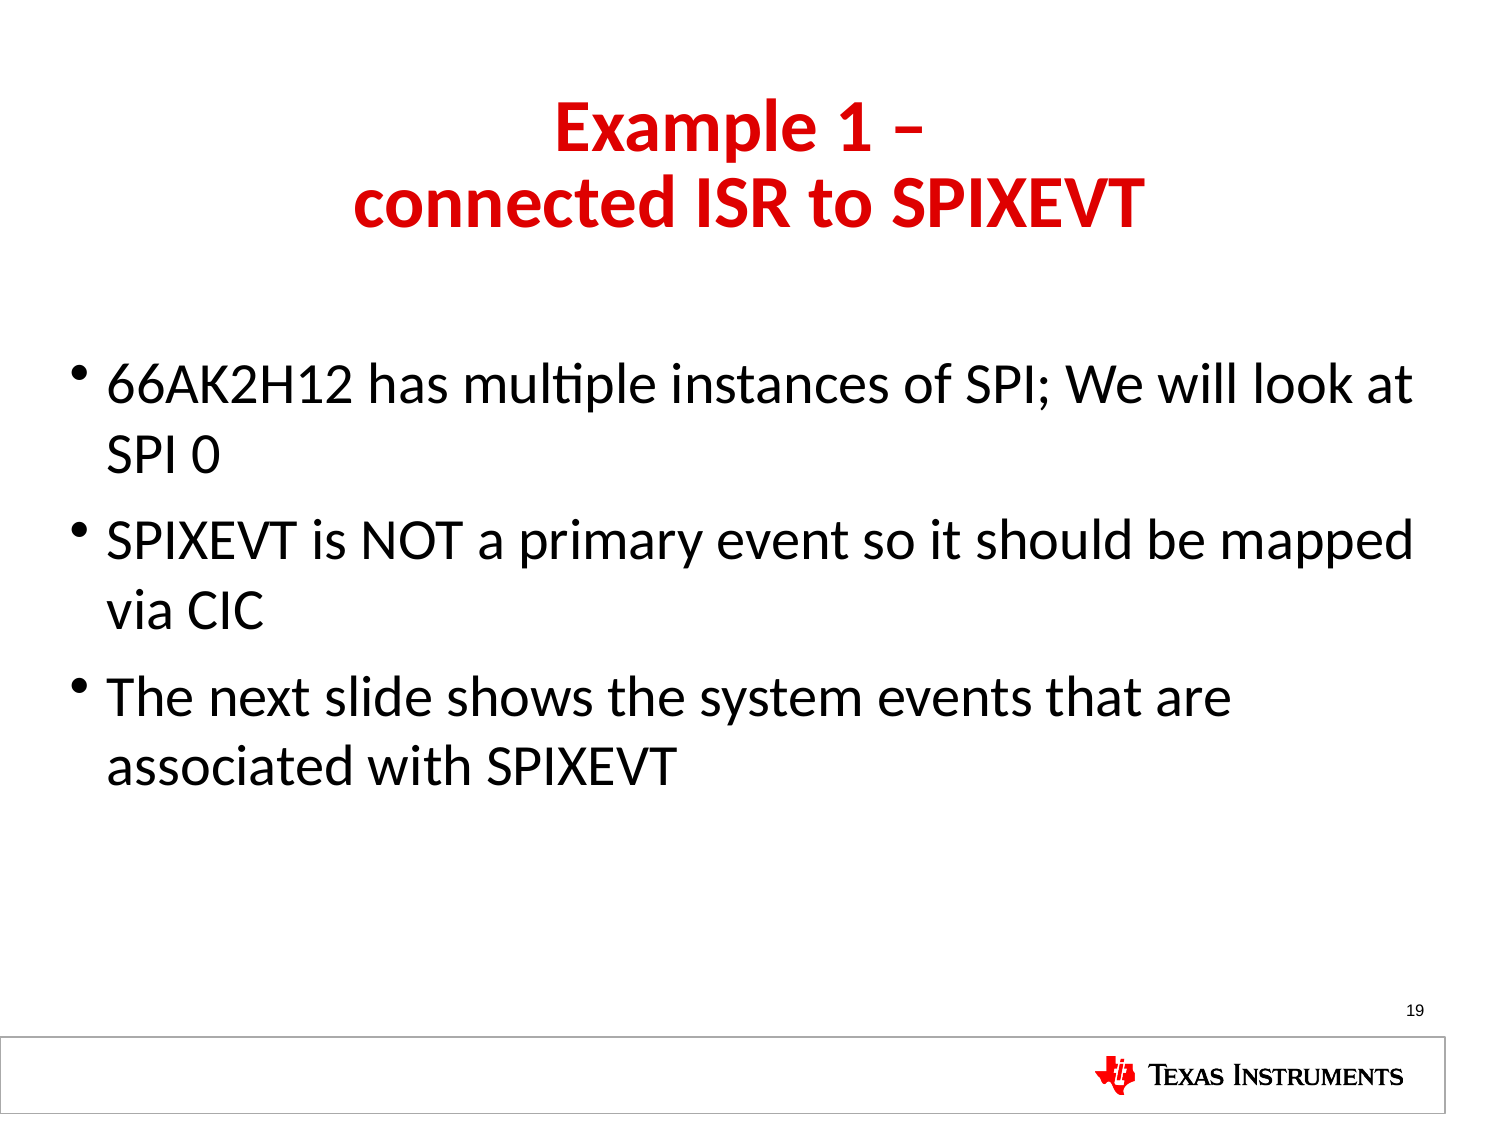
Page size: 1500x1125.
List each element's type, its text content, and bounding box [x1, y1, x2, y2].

picture [1095, 1056, 1403, 1095]
list 66AK2H12 has multiple instances of SPI; We will look at SPI 0 SPIXEVT is NOT a primary event so it should be mapped via CIC The next slide shows the system events that are associated with SPIXEVT [54, 337, 1444, 984]
slide_number 19 [1089, 992, 1440, 1027]
title Example 1 – connected ISR to SPIXEVT [74, 44, 1426, 288]
